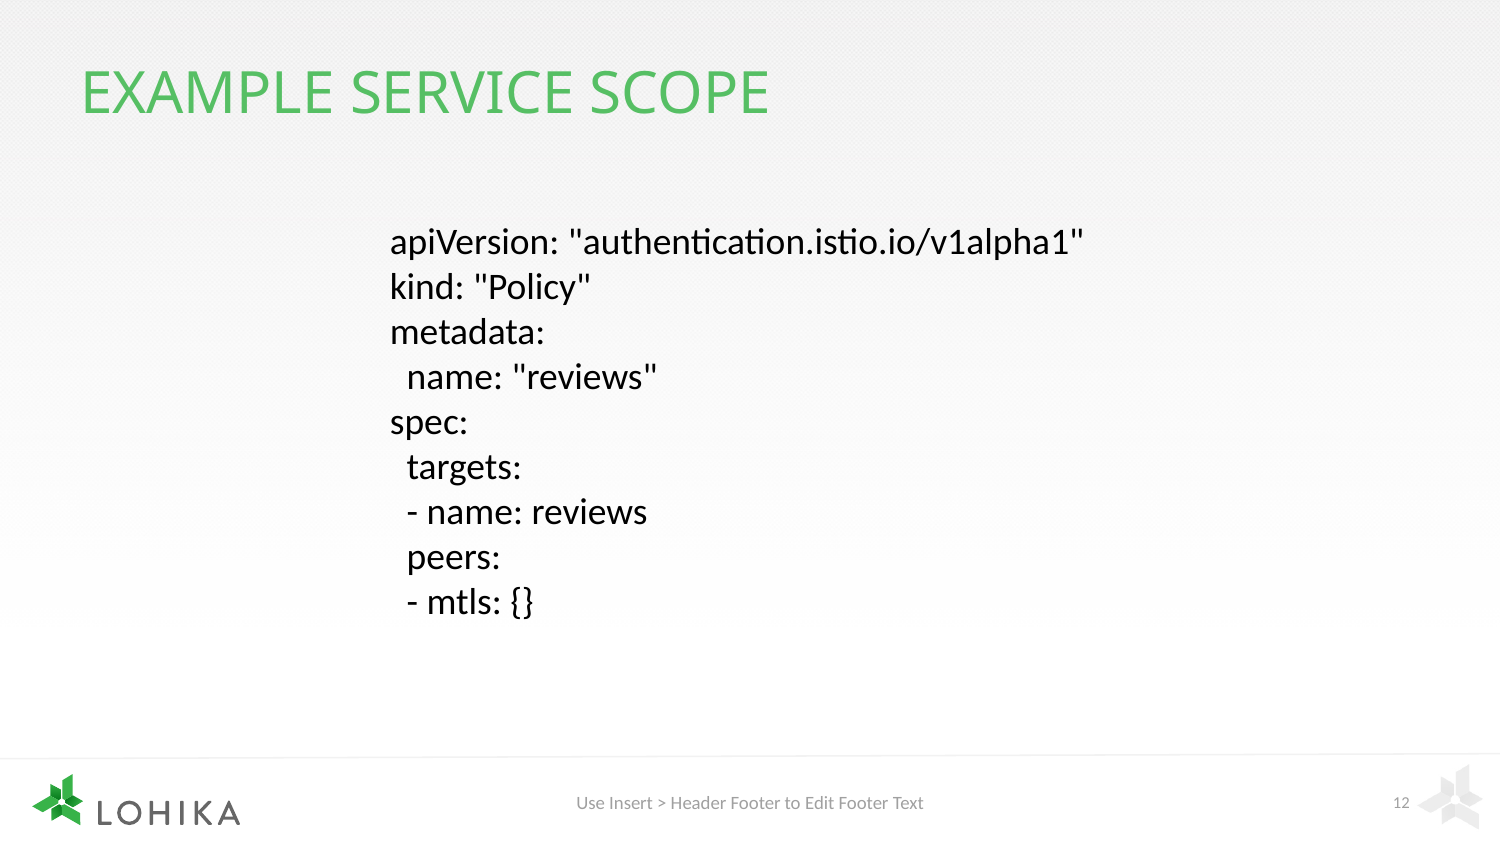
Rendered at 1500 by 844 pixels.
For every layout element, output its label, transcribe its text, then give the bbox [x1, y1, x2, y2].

footer Use Insert > Header Footer to Edit Footer Text [342, 779, 1158, 825]
title Example Service scope [64, 47, 1415, 189]
text_box apiVersion: "authentication.istio.io/v1alpha1" kind: "Policy" metadata: name: "reviews" spec: targets: - name: reviews peers: - mtls: {} [374, 209, 1125, 630]
picture [0, 0, 1500, 757]
slide_number 12 [1342, 779, 1425, 825]
picture [0, 755, 1500, 844]
